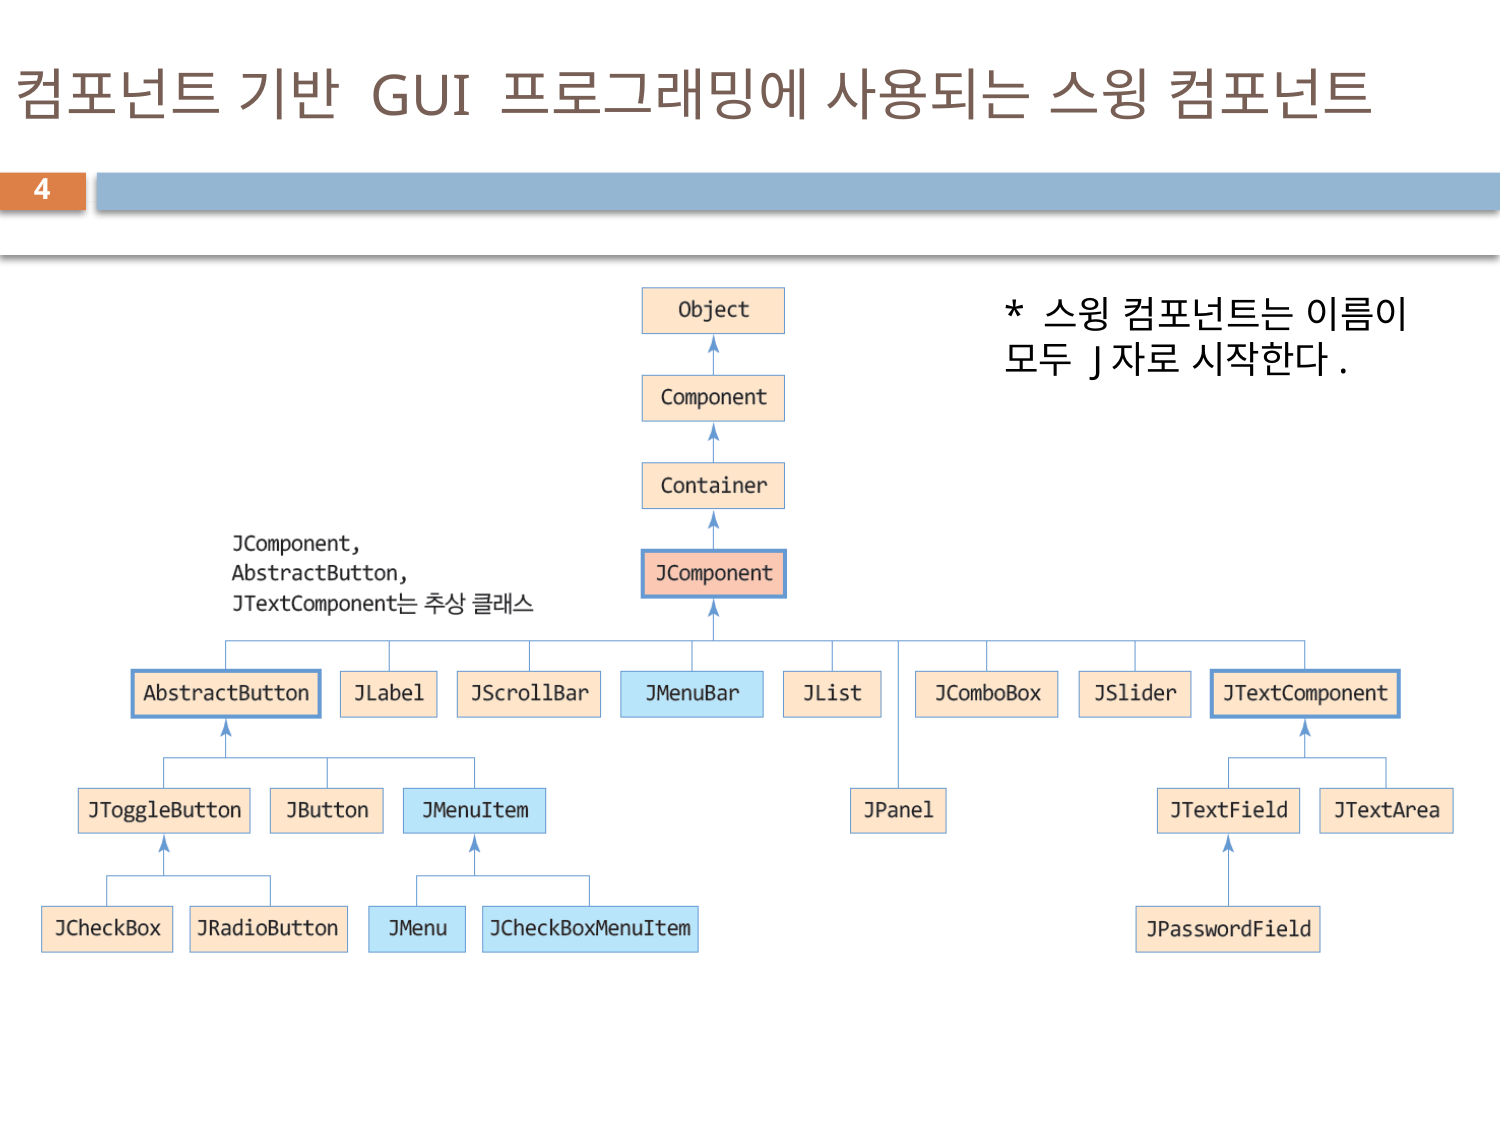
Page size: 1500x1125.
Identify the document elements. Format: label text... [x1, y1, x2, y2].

picture [29, 268, 1479, 975]
slide_number 4 [0, 170, 87, 211]
title 컴포넌트 기반 GUI 프로그래밍에 사용되는 스윙 컴포넌트 [0, 37, 1500, 149]
